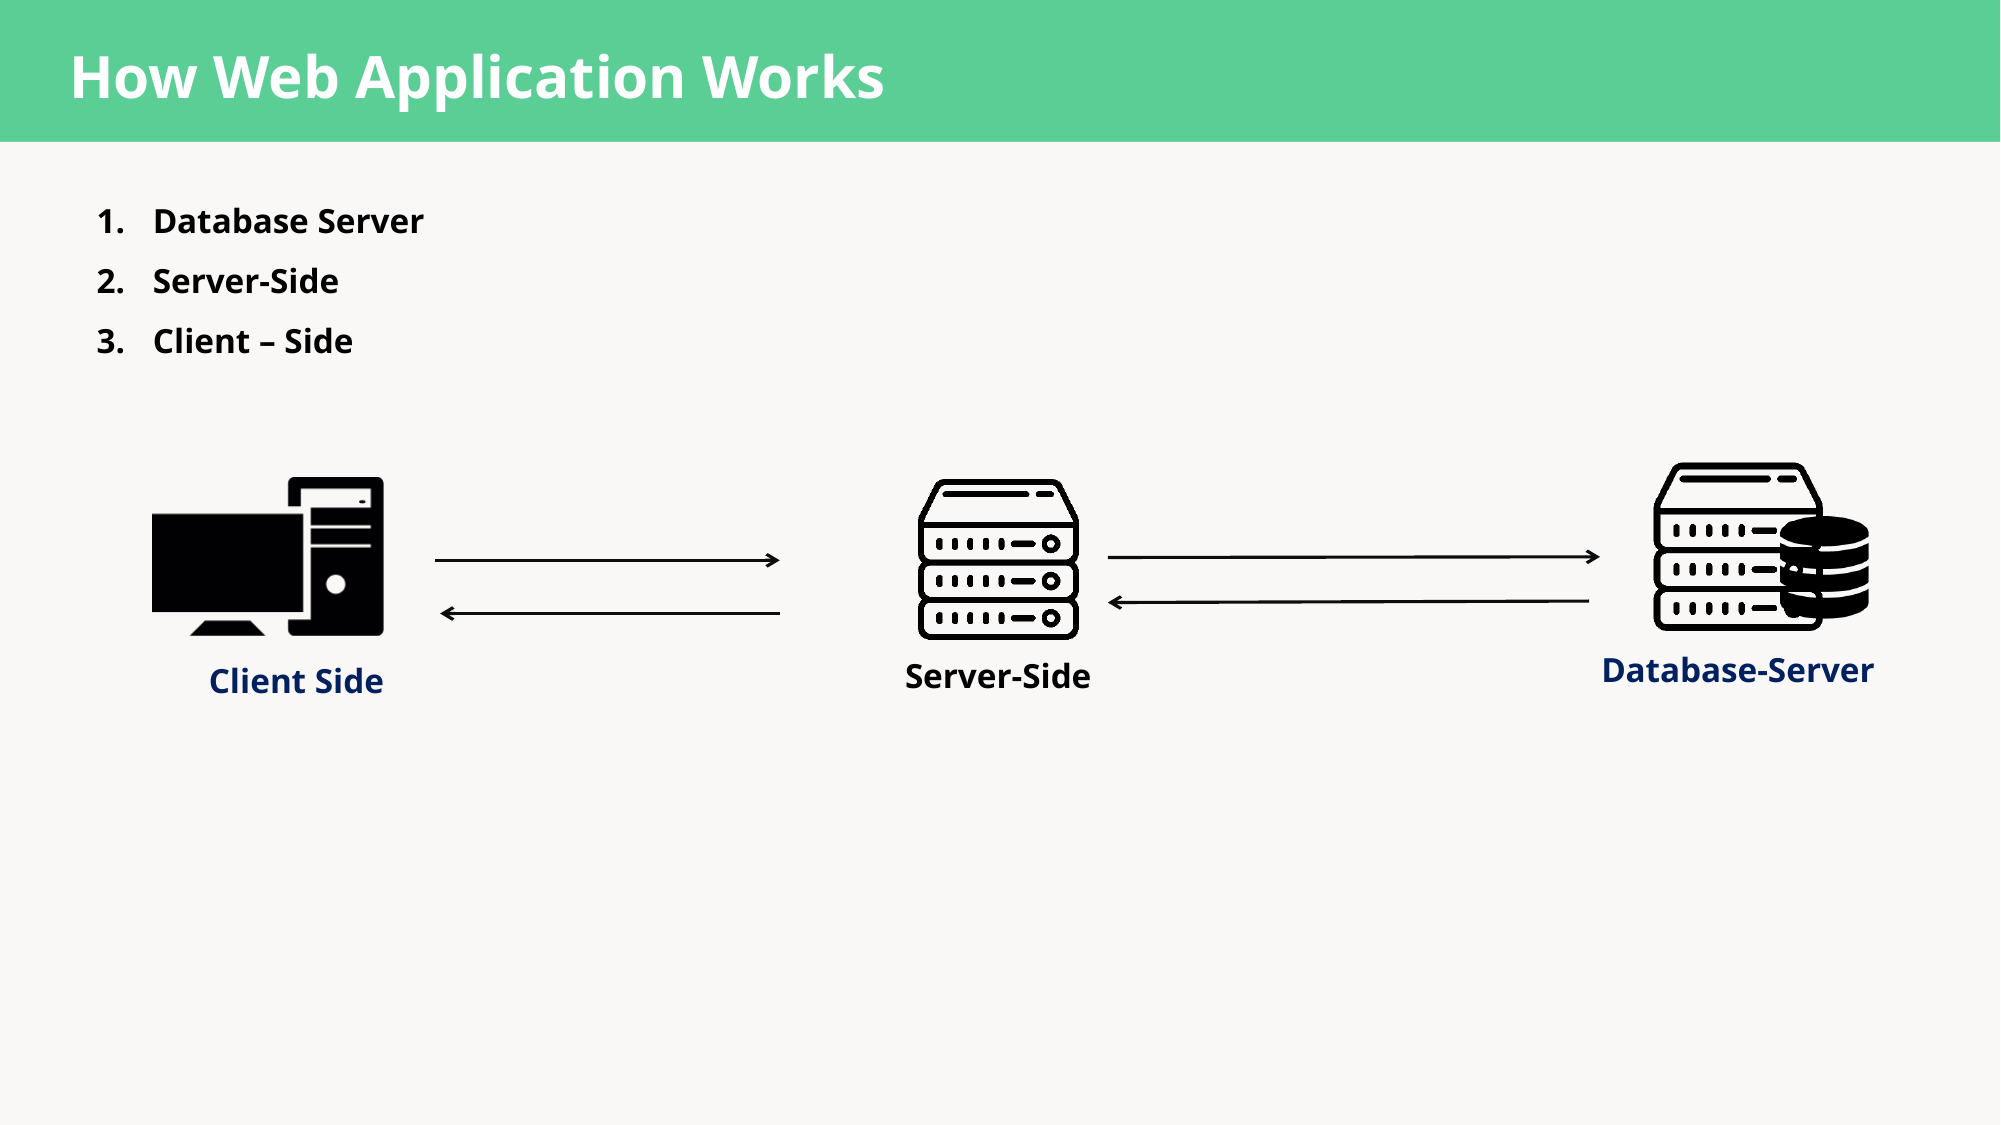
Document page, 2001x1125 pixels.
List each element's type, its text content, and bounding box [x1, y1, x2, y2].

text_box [816, 460, 1180, 703]
picture [0, 0, 2001, 1125]
text_box How Web Application Works [54, 32, 916, 118]
text_box Database Server Server-Side Client – Side [81, 173, 440, 368]
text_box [1565, 443, 1911, 703]
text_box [152, 477, 432, 731]
